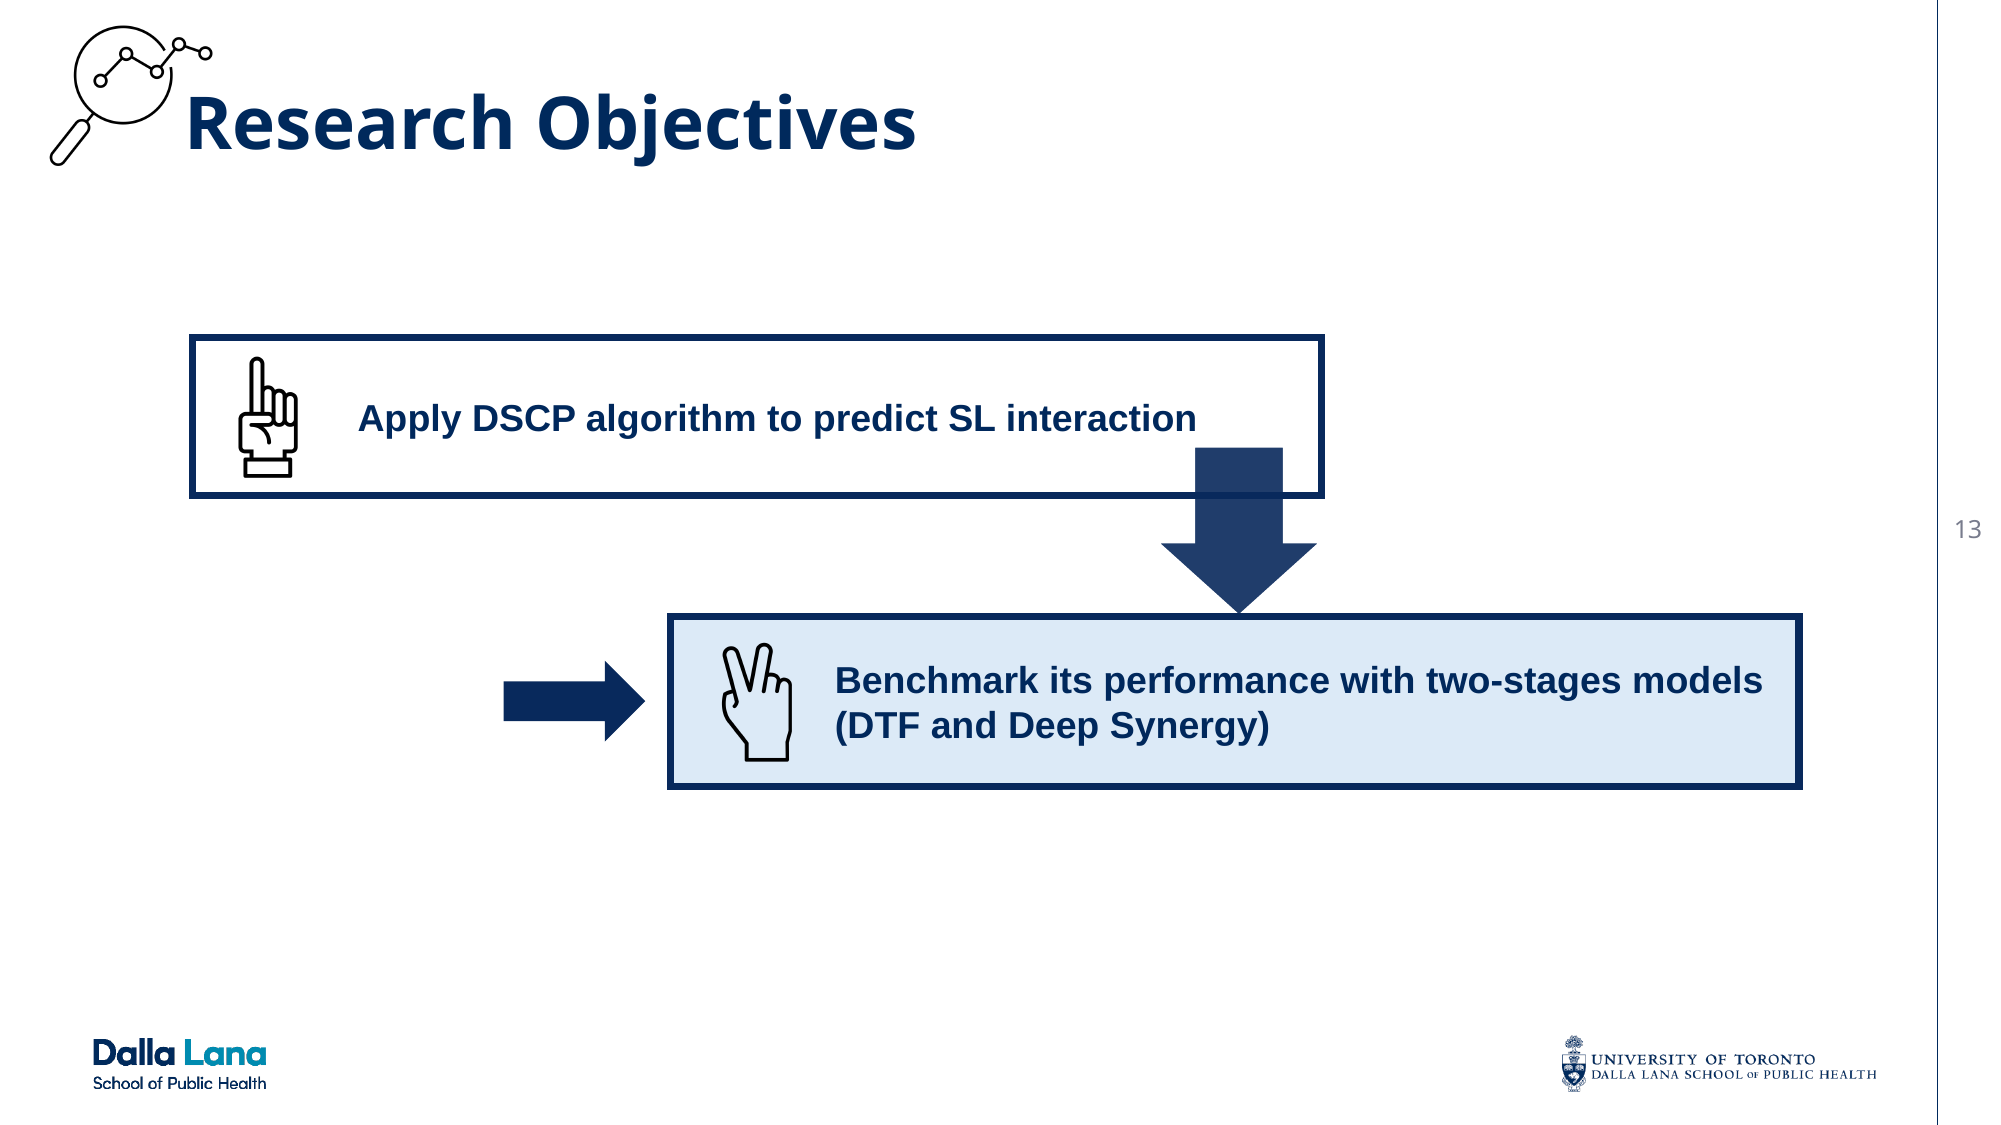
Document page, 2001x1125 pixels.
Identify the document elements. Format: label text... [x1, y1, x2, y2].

picture [93, 1038, 266, 1089]
picture [31, 10, 231, 177]
picture [192, 352, 344, 482]
title Research Objectives [231, 75, 1041, 176]
slide_number 13 [1950, 516, 1987, 546]
picture [679, 635, 835, 767]
picture [211, 1053, 218, 1060]
text_box Apply DSCP algorithm to predict SL interaction [191, 336, 1323, 497]
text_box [1155, 445, 1323, 617]
text_box [503, 660, 646, 742]
text_box Benchmark its performance with two-stages models (DTF and Deep Synergy) [669, 615, 1801, 788]
picture [253, 1053, 260, 1060]
picture [1562, 1035, 1876, 1092]
